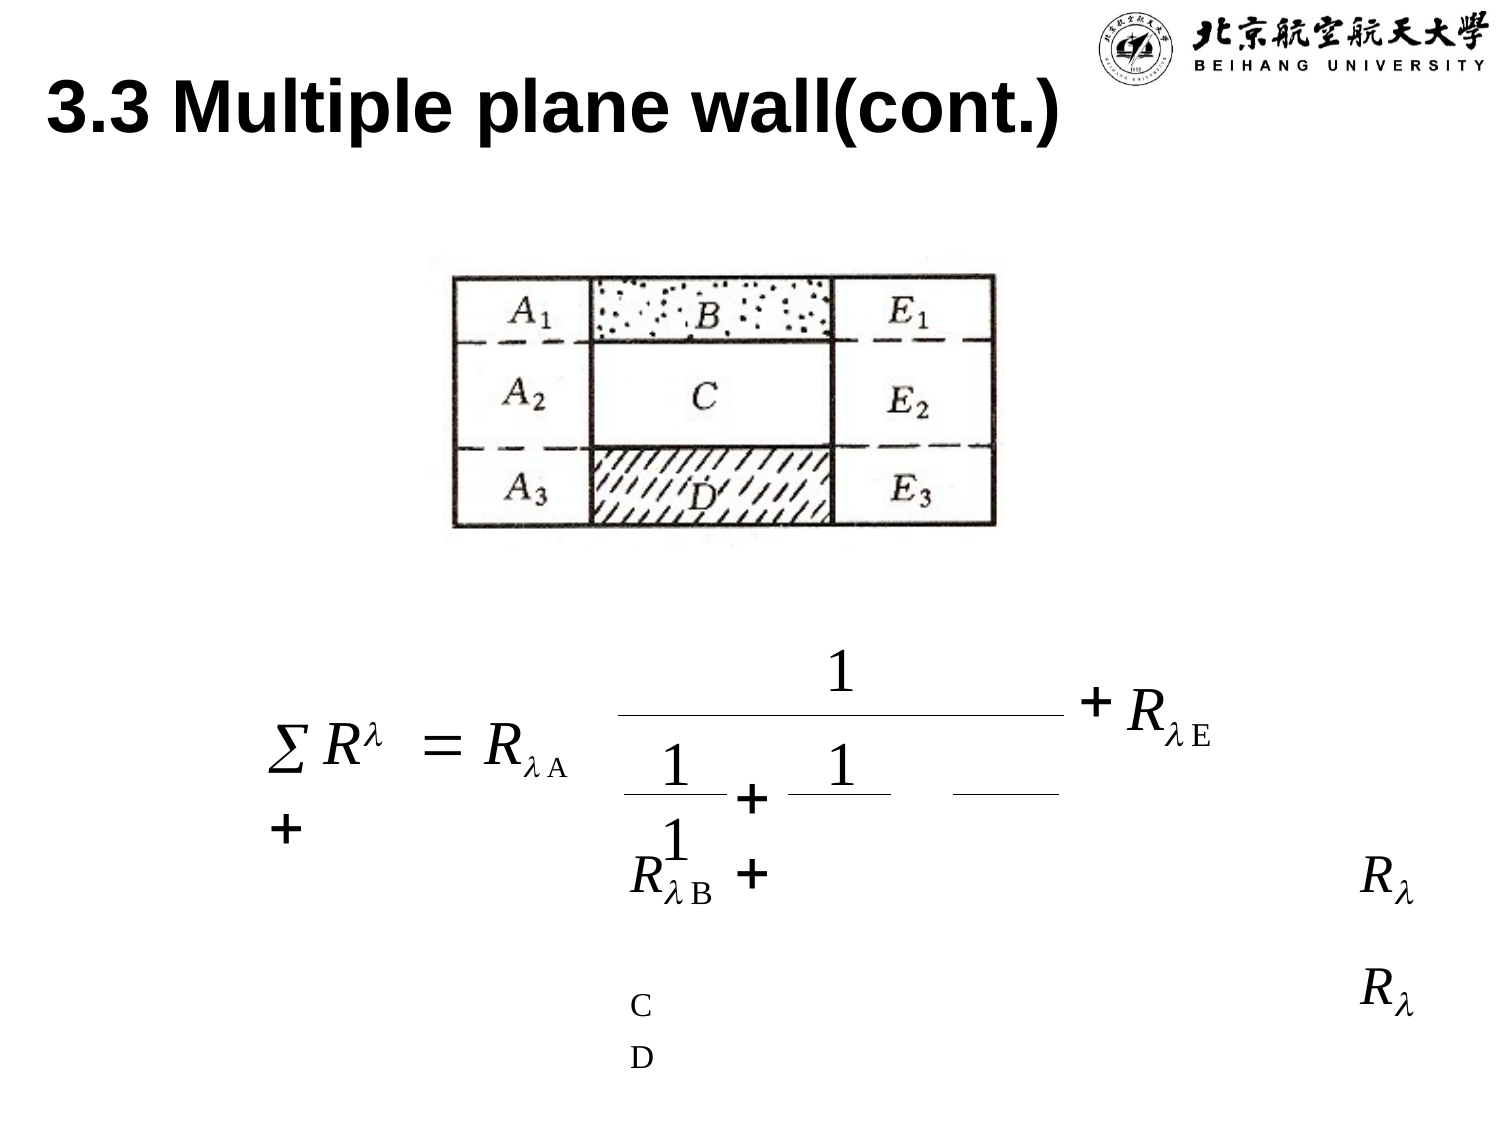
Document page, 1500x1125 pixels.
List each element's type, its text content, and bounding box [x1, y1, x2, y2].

picture [1092, 0, 1500, 94]
text_box [428, 255, 1016, 548]
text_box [64, 626, 1414, 887]
title 3.3 Multiple plane wall(cont.) [31, 0, 1326, 218]
